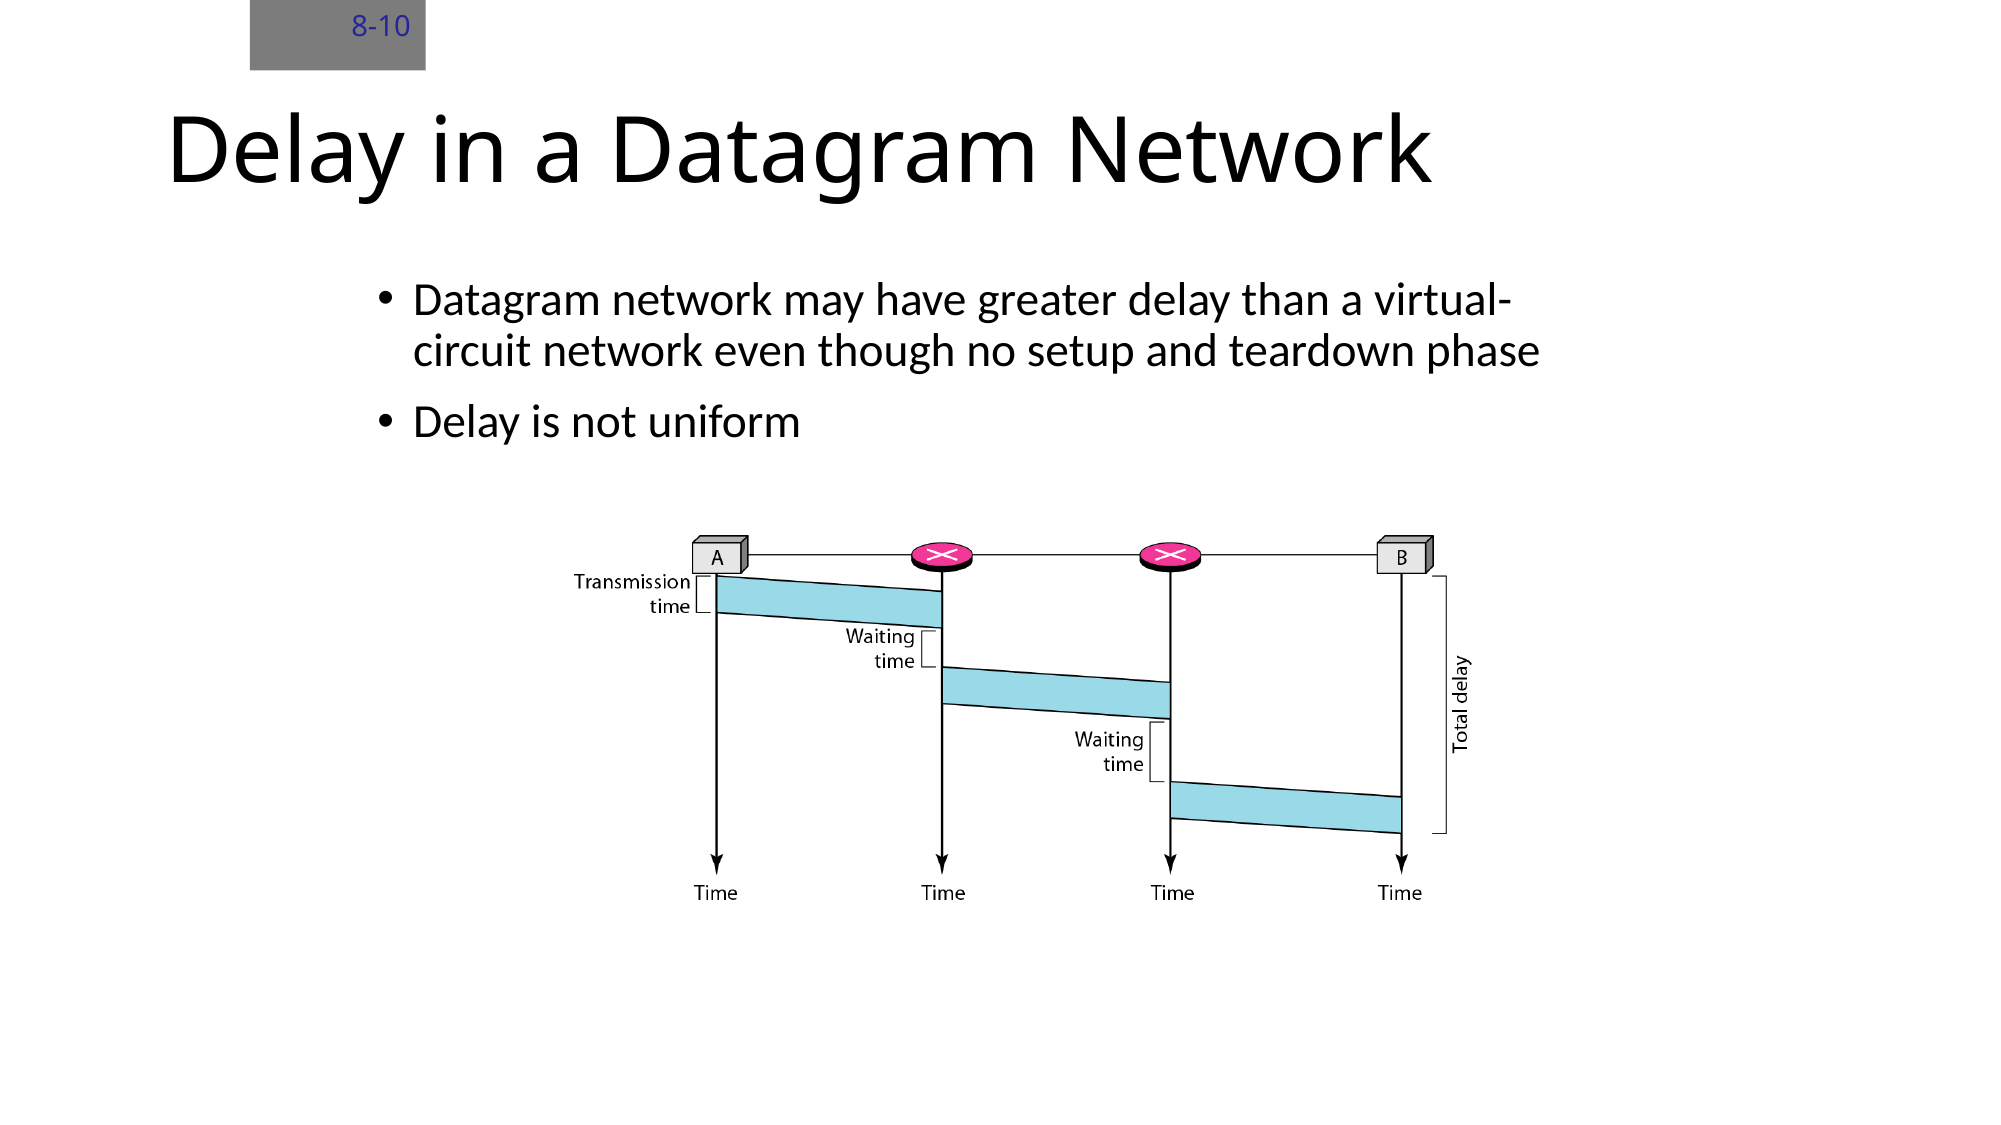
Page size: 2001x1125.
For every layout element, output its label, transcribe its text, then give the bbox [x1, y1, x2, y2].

text_box 8-10 [249, 0, 426, 71]
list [574, 535, 1473, 905]
title Delay in a Datagram Network [150, 78, 1850, 229]
list Datagram network may have greater delay than a virtual-circuit network even though no setup and teardown phase Delay is not uniform [362, 267, 1638, 457]
